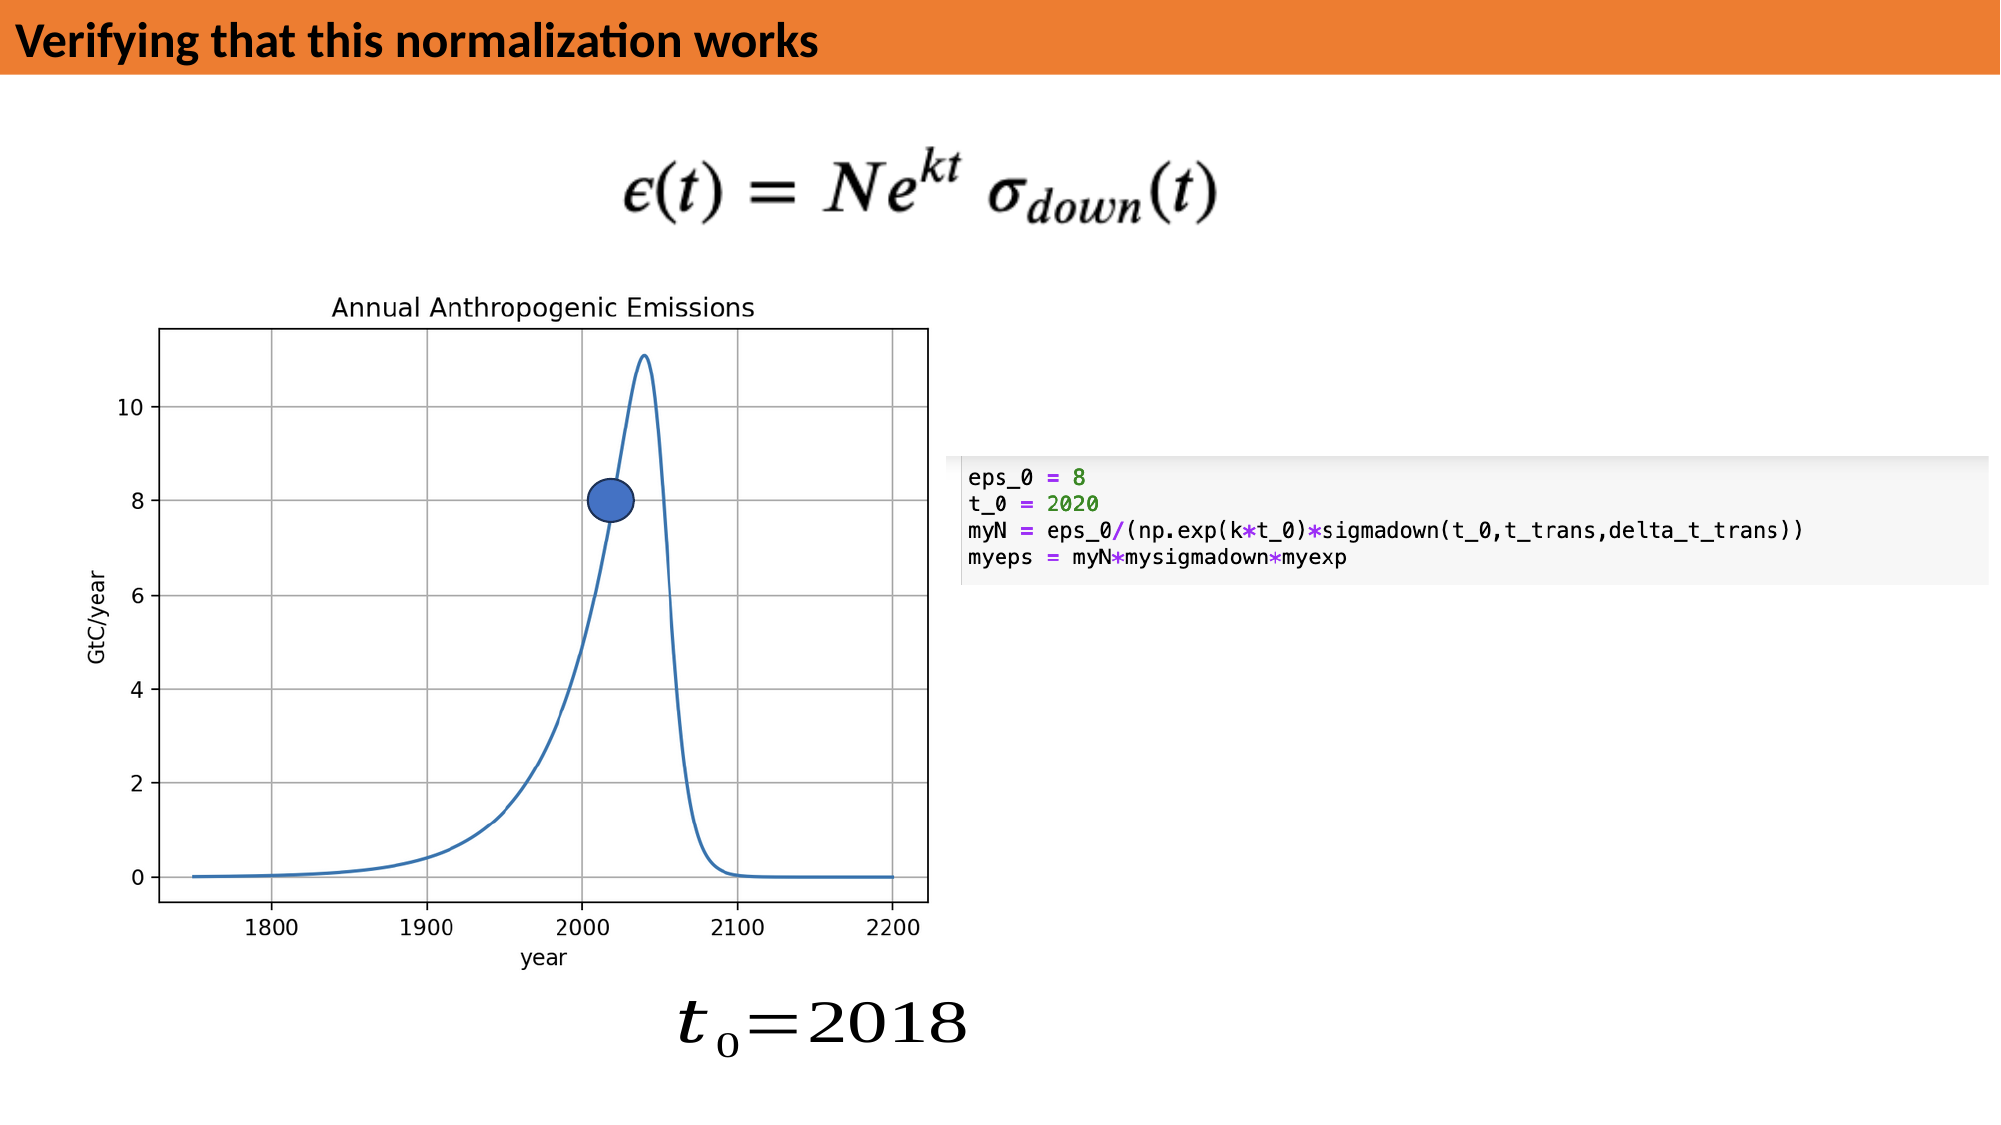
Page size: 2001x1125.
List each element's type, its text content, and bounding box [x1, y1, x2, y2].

text_box Verifying that this normalization works [0, 0, 2000, 75]
picture [11, 100, 1989, 992]
